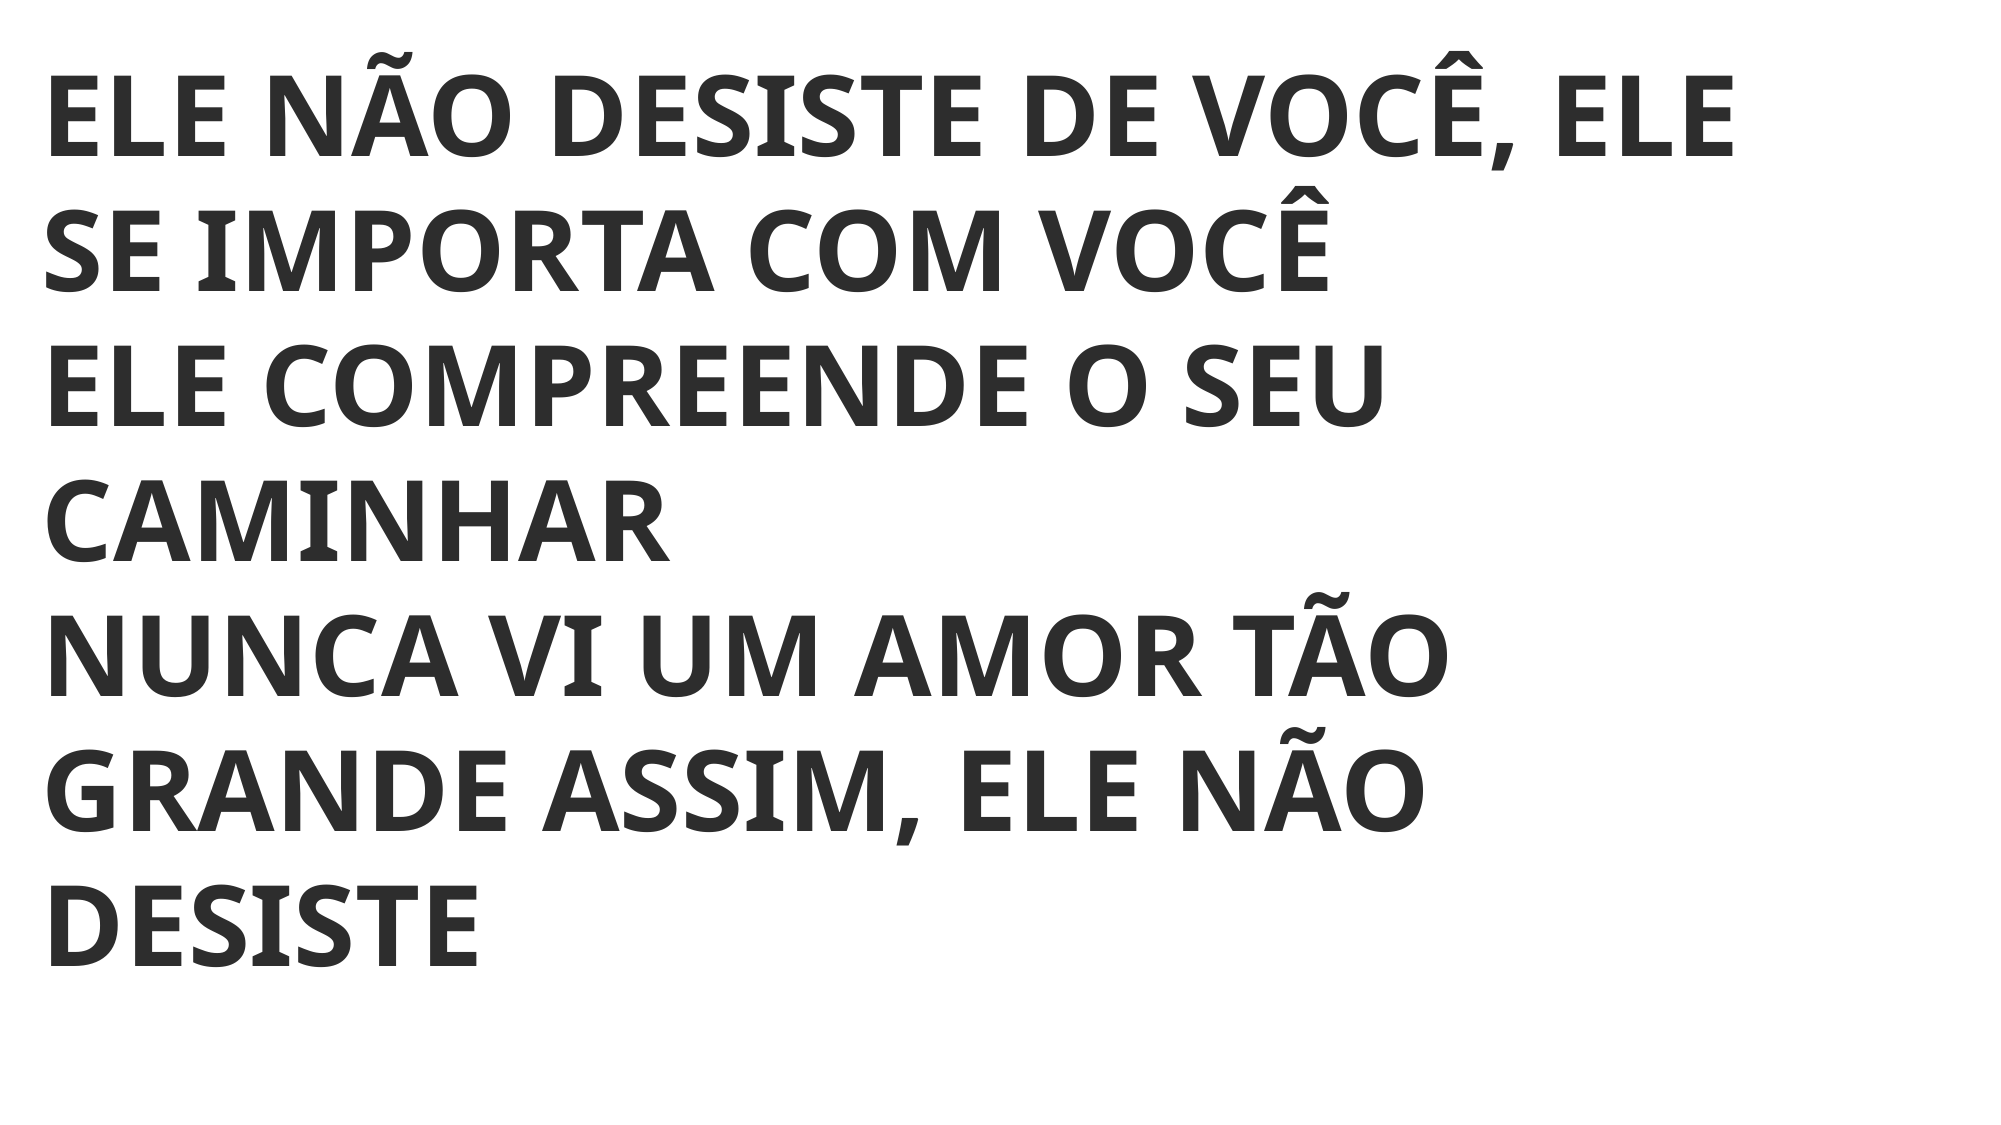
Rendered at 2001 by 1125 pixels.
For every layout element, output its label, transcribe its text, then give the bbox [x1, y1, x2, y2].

text_box ELE NÃO DESISTE DE VOCÊ, ELE SE IMPORTA COM VOCÊ ELE COMPREENDE O SEU CAMINHAR NUNCA VI UM AMOR TÃO GRANDE ASSIM, ELE NÃO DESISTE [27, 36, 1871, 997]
